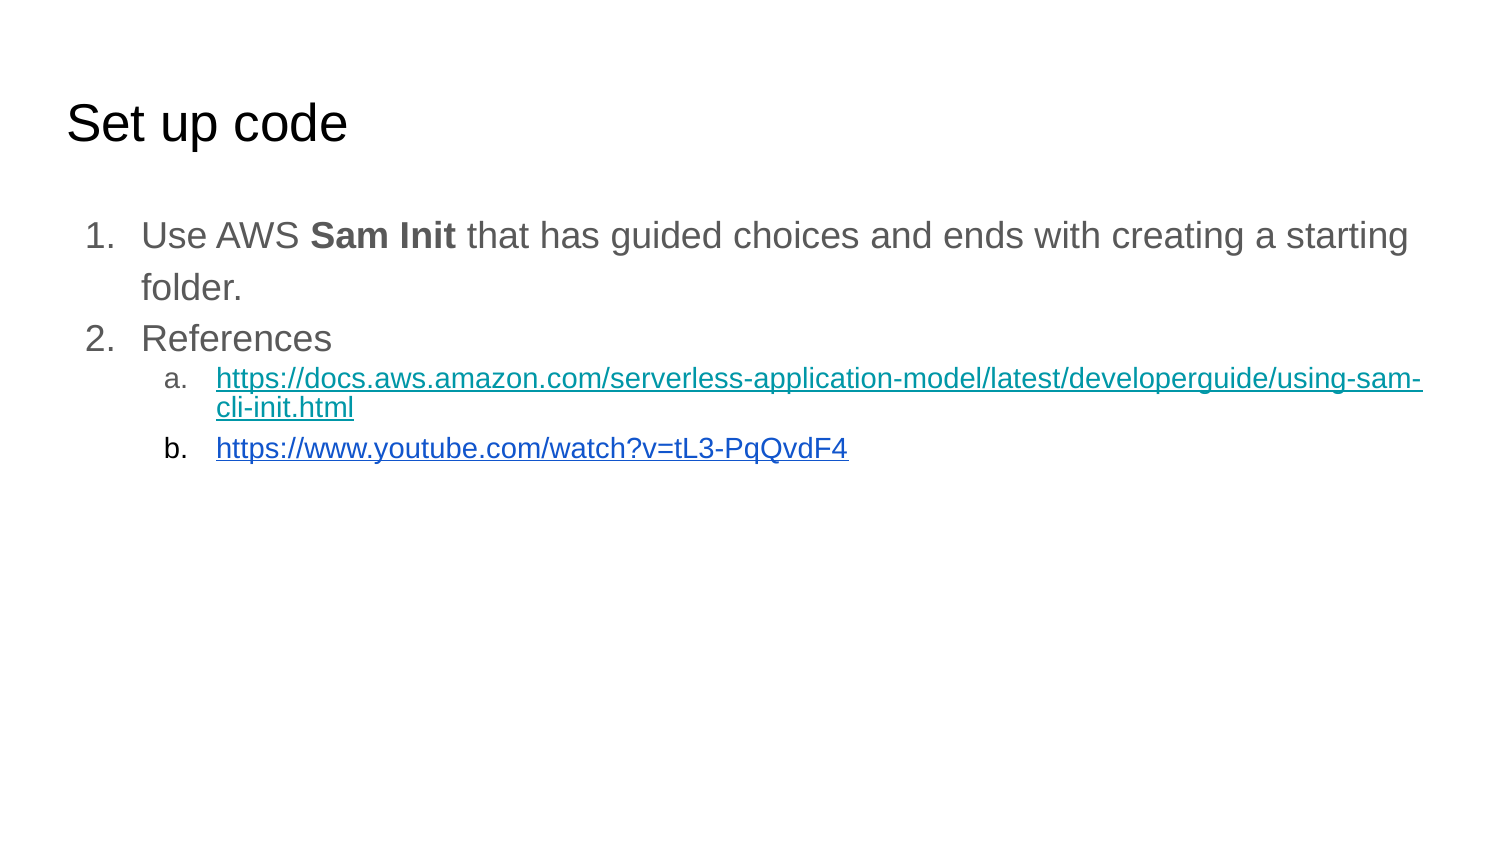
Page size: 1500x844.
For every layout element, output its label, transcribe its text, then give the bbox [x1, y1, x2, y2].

list Use AWS Sam Init that has guided choices and ends with creating a starting folder. References https://docs.aws.amazon.com/serverless-application-model/latest/developerguide/using-sam-cli-init.html https://www.youtube.com/watch?v=tL3-PqQvdF4 [51, 189, 1449, 750]
title Set up code [51, 72, 1449, 167]
